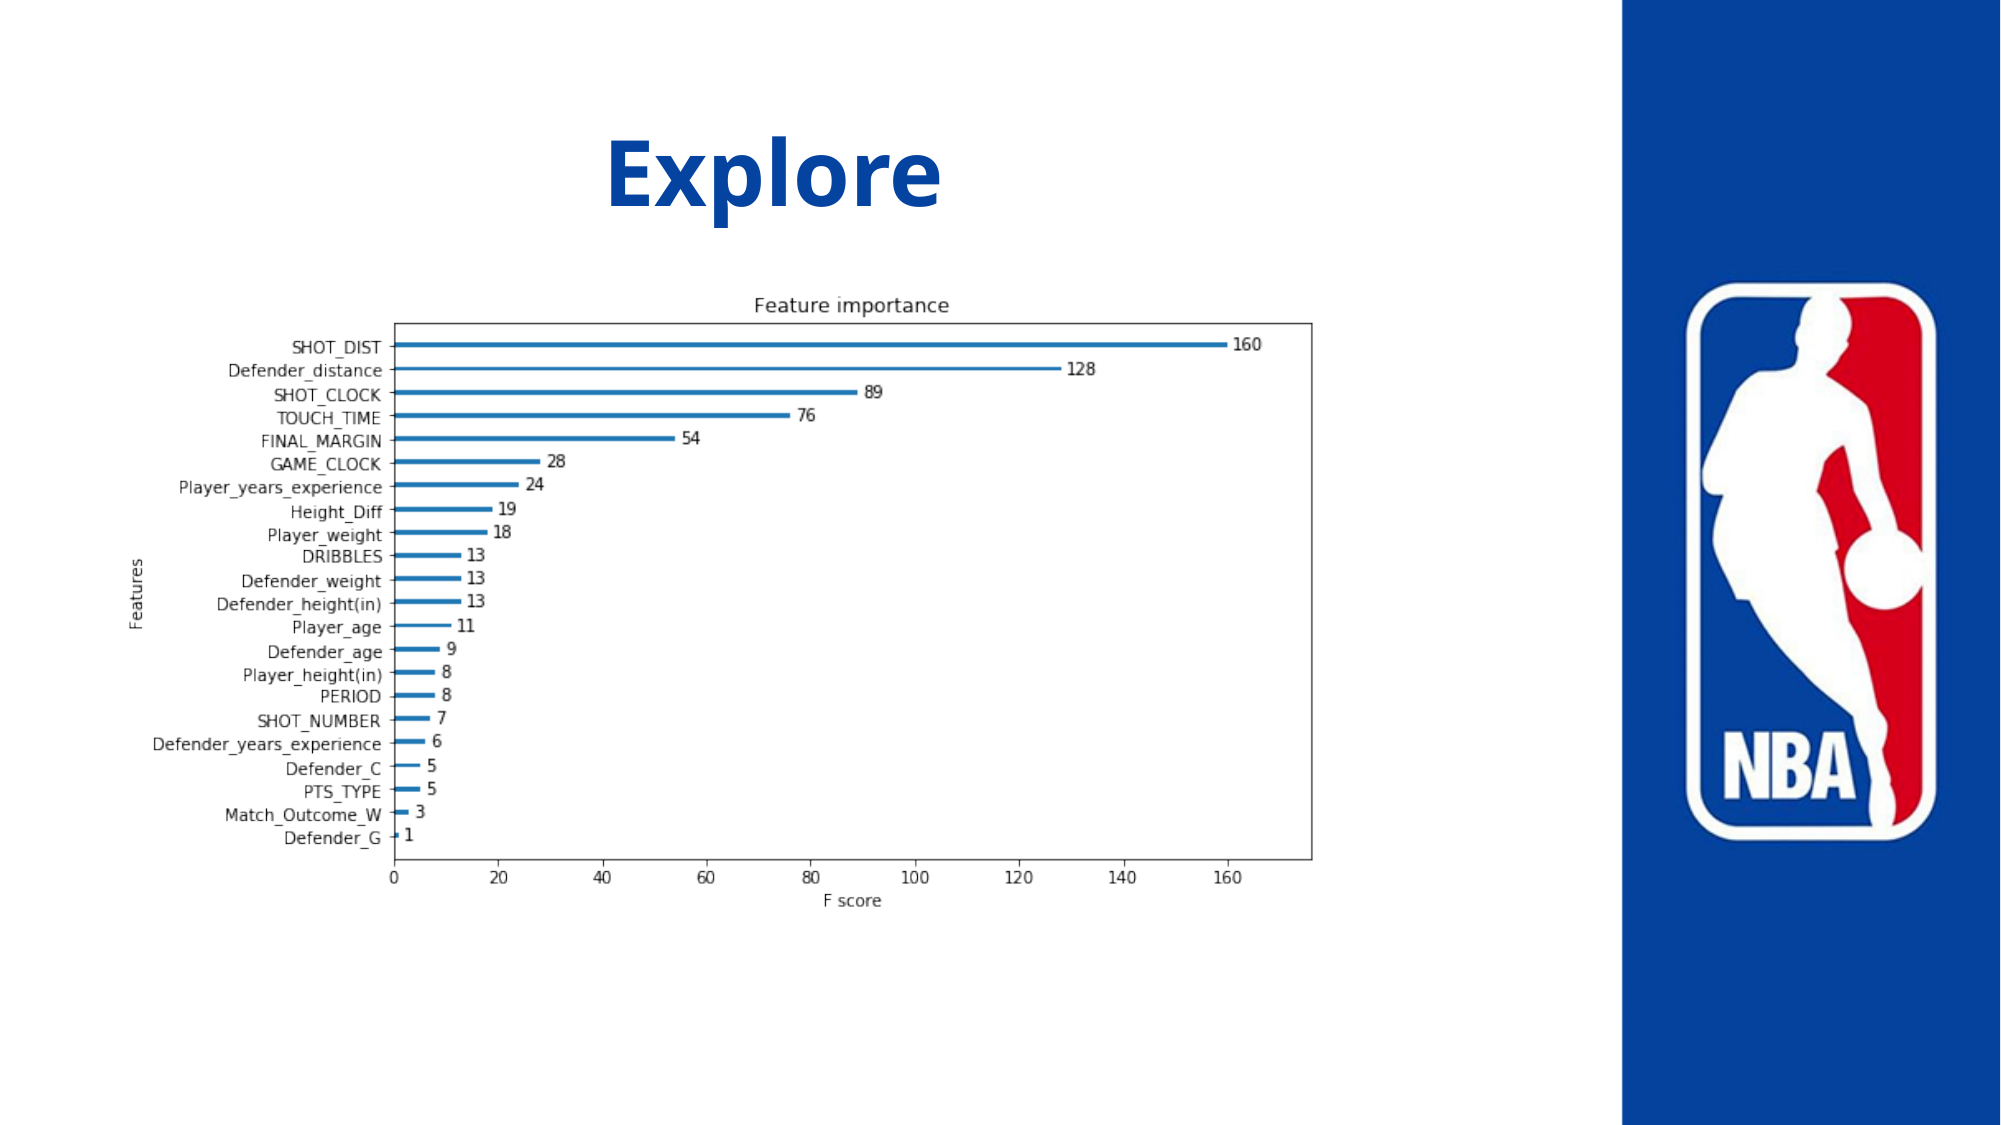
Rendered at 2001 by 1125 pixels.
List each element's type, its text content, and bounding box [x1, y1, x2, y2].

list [118, 285, 1328, 923]
title Explore [66, 68, 1482, 286]
picture [0, 0, 2001, 1125]
